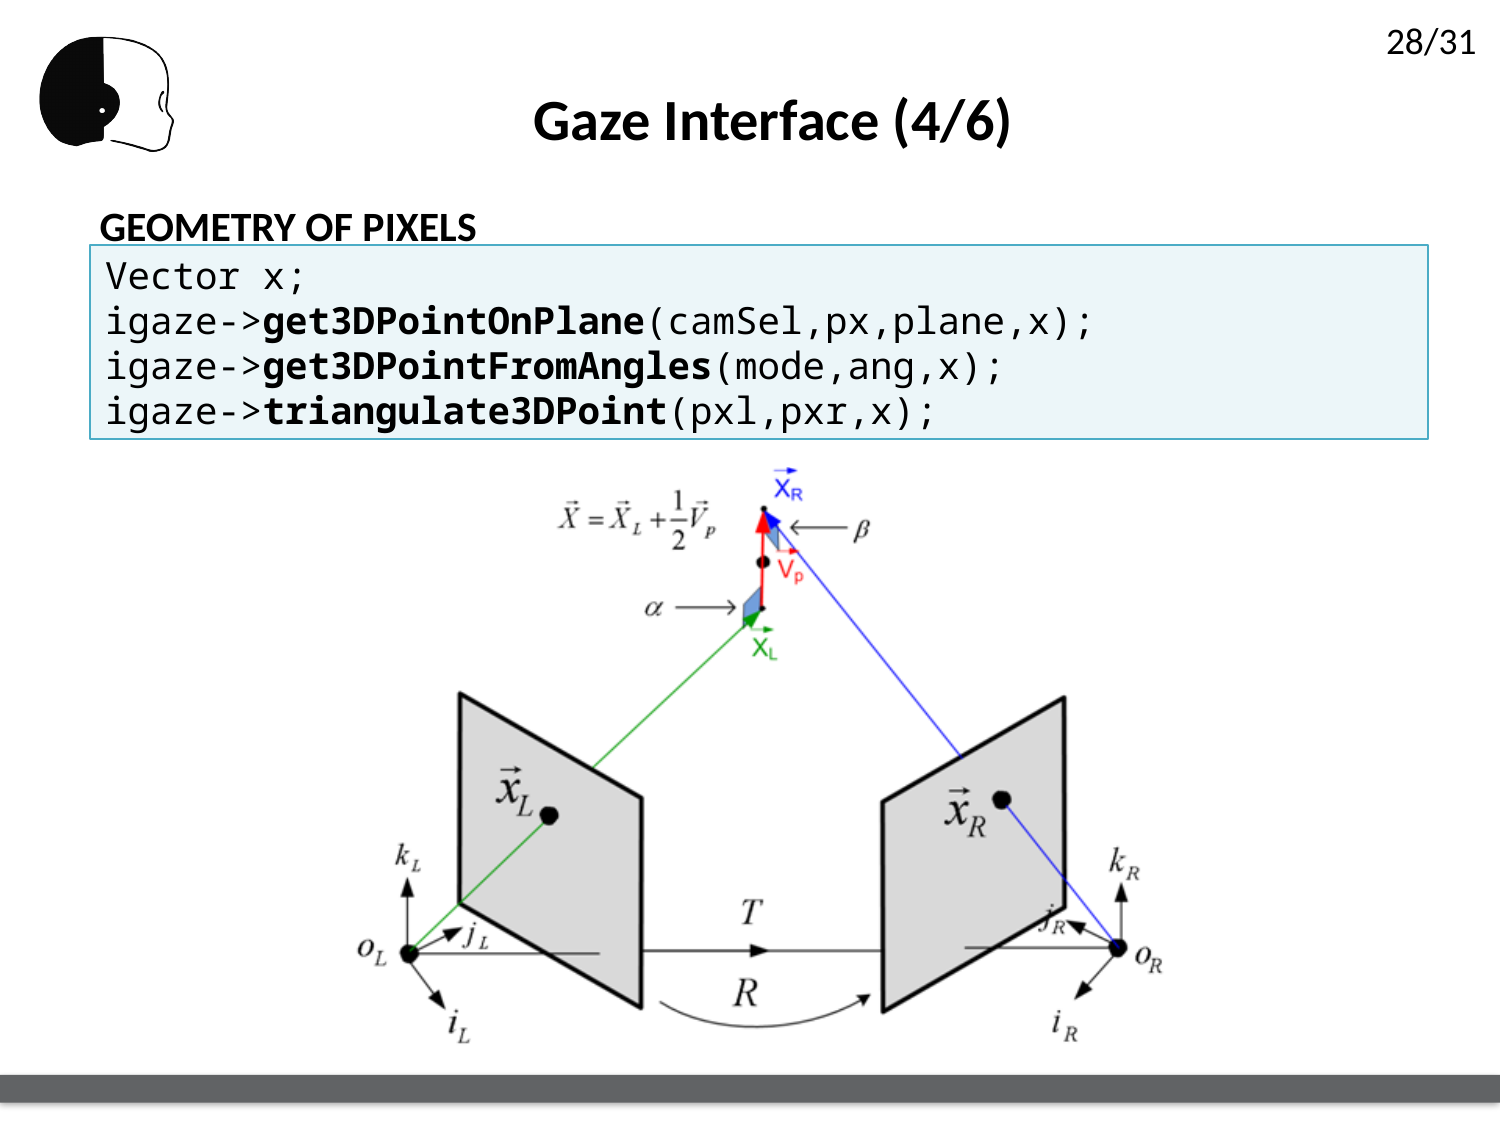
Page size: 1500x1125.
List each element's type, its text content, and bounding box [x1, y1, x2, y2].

picture [346, 467, 1173, 1056]
text_box Gaze Interface (4/6) [242, 75, 1306, 160]
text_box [83, 191, 1429, 442]
picture [38, 27, 176, 165]
